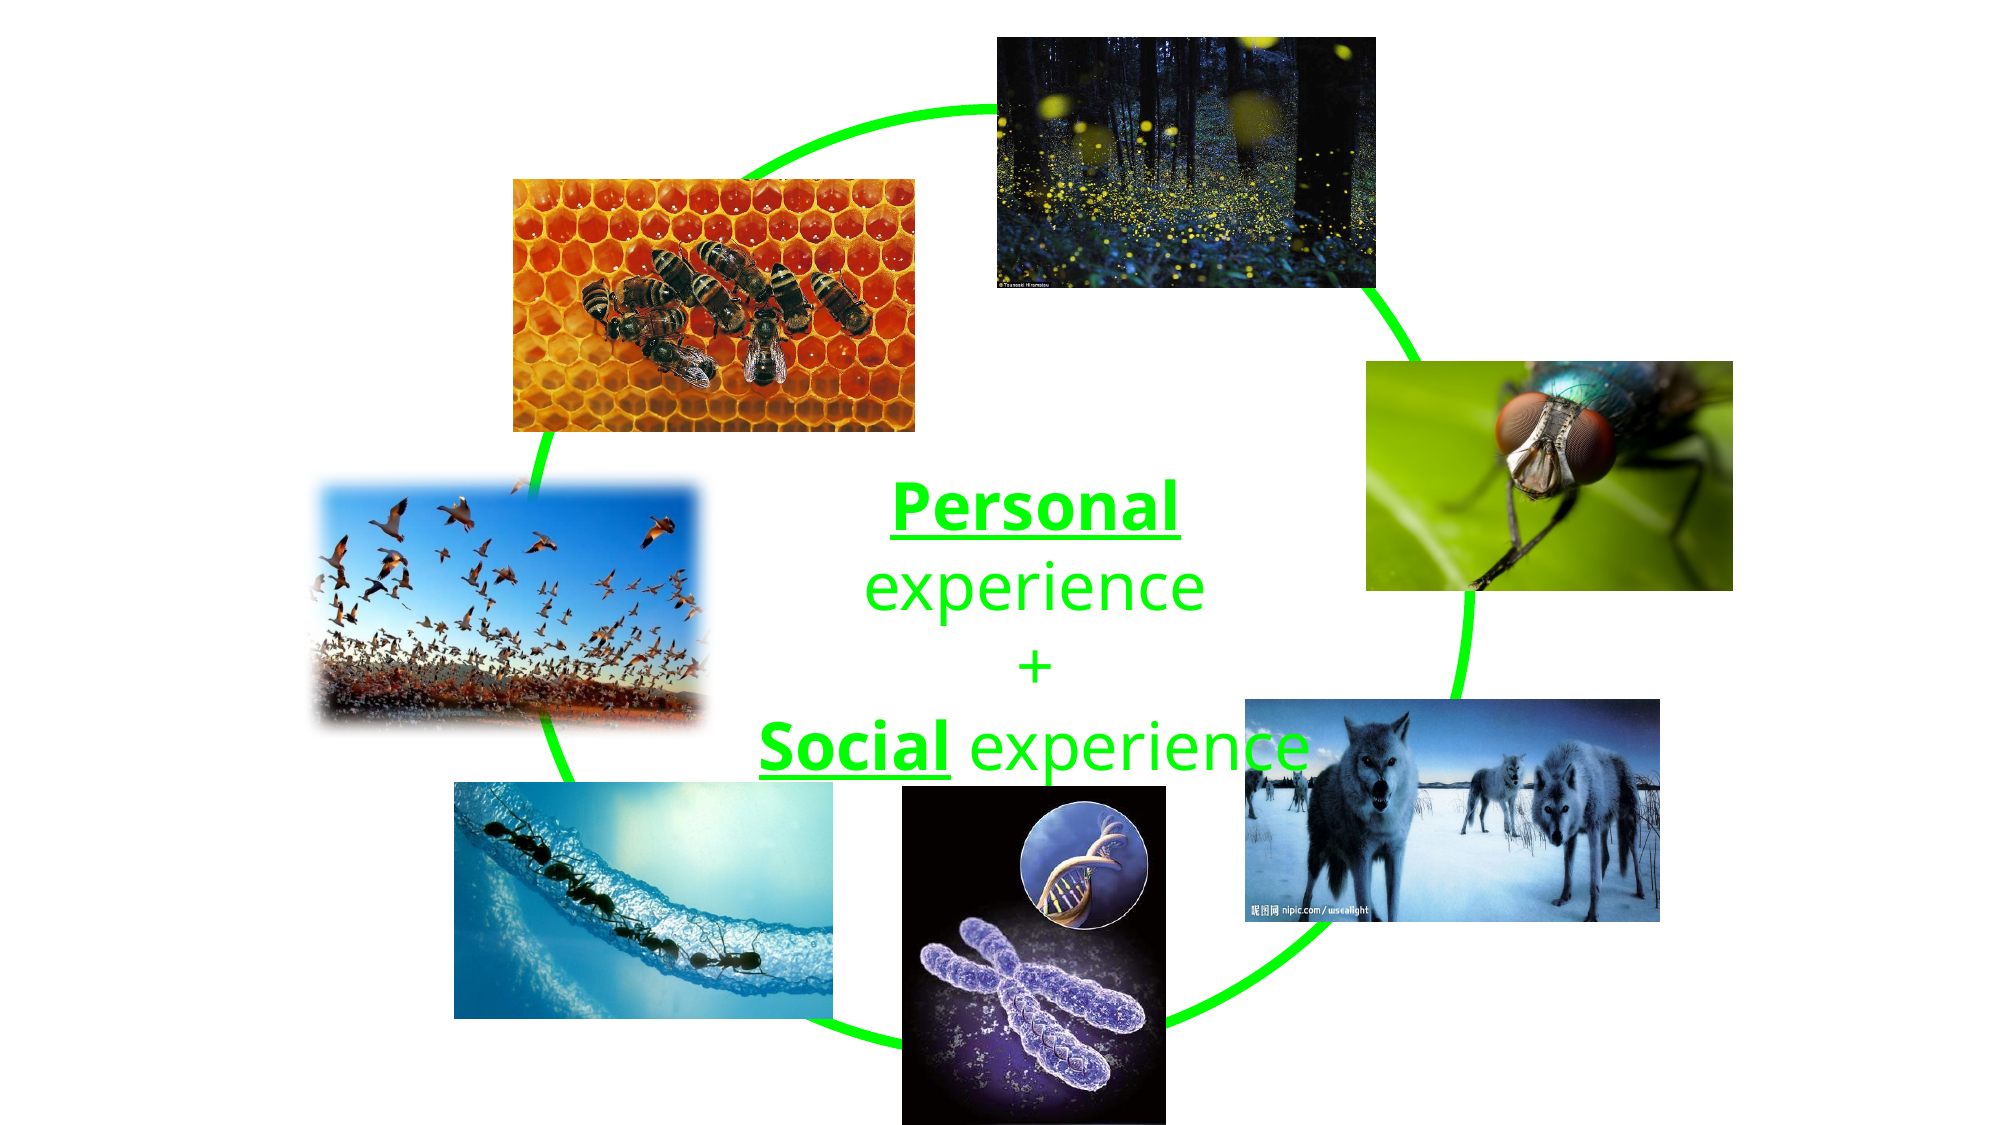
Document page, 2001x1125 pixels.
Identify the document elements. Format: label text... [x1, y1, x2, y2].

picture [454, 782, 833, 1019]
picture [1245, 699, 1660, 922]
text_box [1166, 791, 1326, 1024]
picture [997, 37, 1376, 288]
text_box [538, 109, 1416, 468]
picture [512, 179, 915, 433]
picture [1366, 361, 1733, 591]
text_box [818, 791, 901, 1045]
text_box [1367, 591, 1470, 699]
picture [303, 468, 716, 740]
text_box [552, 740, 704, 782]
picture [566, 910, 576, 916]
text_box Personal experience + Social experience [704, 456, 1367, 791]
picture [901, 786, 1166, 1125]
